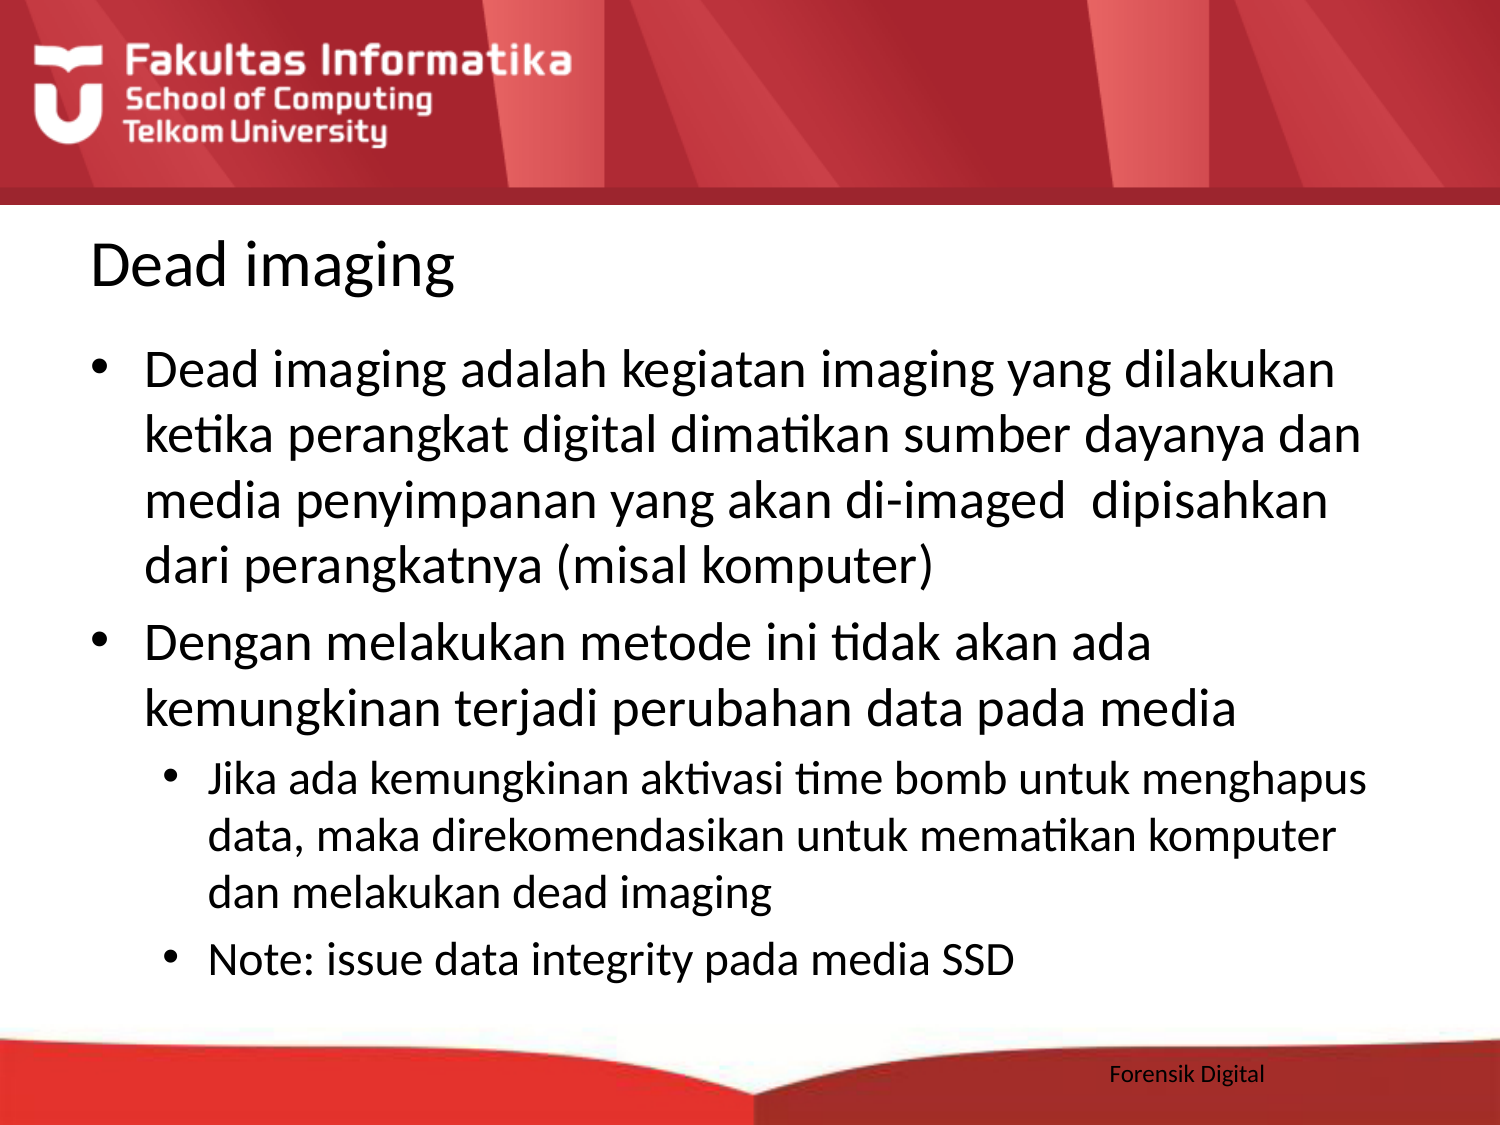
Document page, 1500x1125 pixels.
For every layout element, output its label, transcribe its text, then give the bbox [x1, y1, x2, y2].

picture [0, 1024, 1500, 1125]
list Dead imaging adalah kegiatan imaging yang dilakukan ketika perangkat digital dimatikan sumber dayanya dan media penyimpanan yang akan di-imaged dipisahkan dari perangkatnya (misal komputer) Dengan melakukan metode ini tidak akan ada kemungkinan terjadi perubahan data pada media Jika ada kemungkinan aktivasi time bomb untuk menghapus data, maka direkomendasikan untuk mematikan komputer dan melakukan dead imaging Note: issue data integrity pada media SSD [75, 324, 1425, 1005]
title Dead imaging [75, 212, 1425, 308]
footer Forensik Digital [950, 1042, 1425, 1103]
picture [0, 0, 1500, 205]
